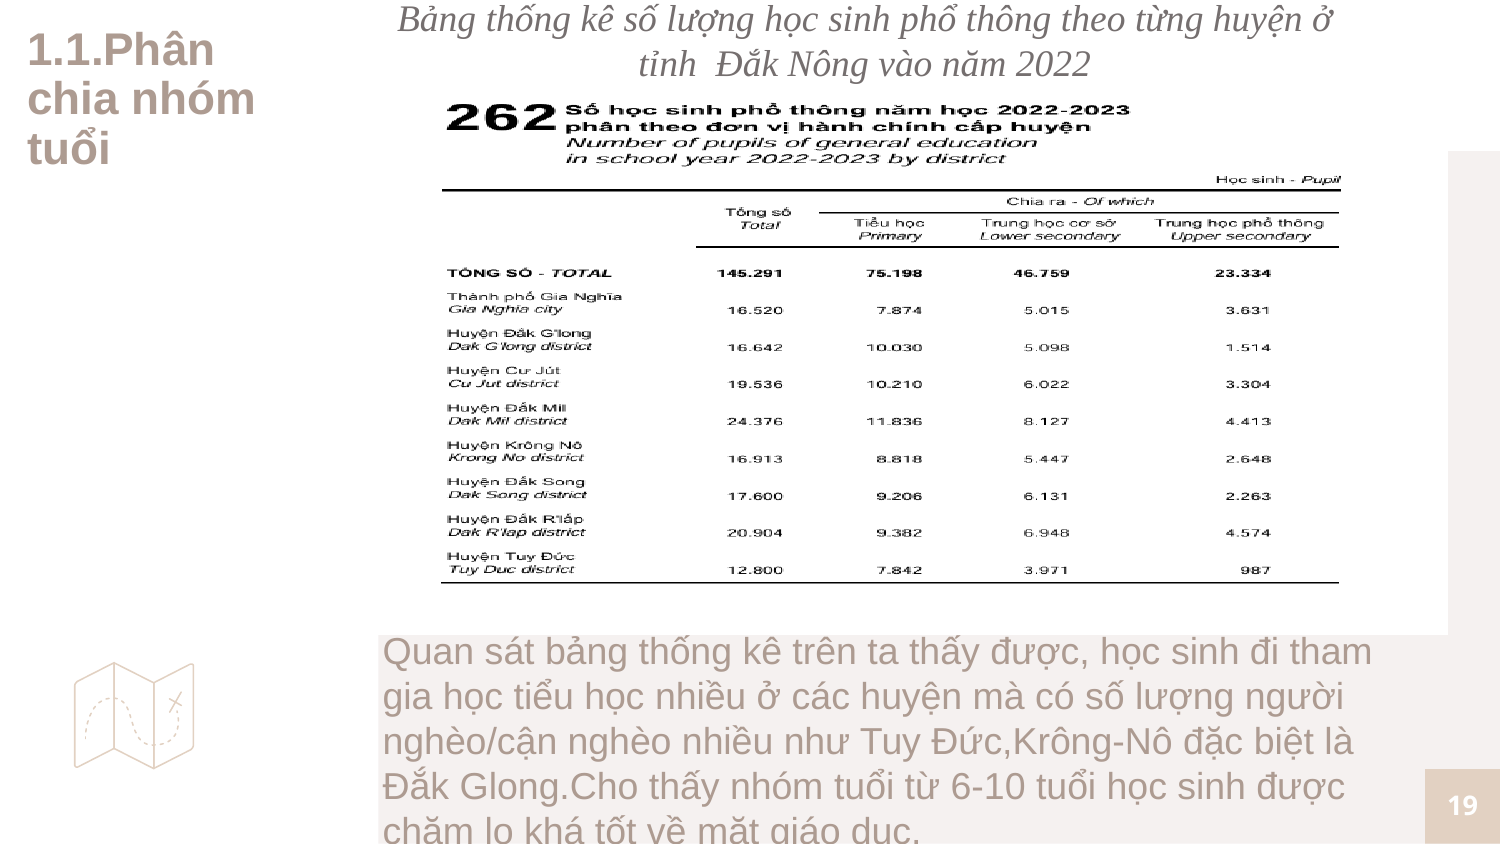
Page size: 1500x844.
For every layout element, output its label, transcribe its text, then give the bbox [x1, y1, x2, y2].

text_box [74, 662, 194, 769]
title 1.1.Phân chia nhóm tuổi [27, 25, 294, 660]
text_box Bảng thống kê số lượng học sinh phổ thông theo từng huyện ở tỉnh Đắk Nông vào năm 2022 [366, 18, 1364, 61]
slide_number 19 [1427, 769, 1500, 844]
text_box Quan sát bảng thống kê trên ta thấy được, học sinh đi tham gia học tiểu học nhiều ở các huyện mà có số lượng người nghèo/cận nghèo nhiều như Tuy Đức,Krông-Nô đặc biệt là Đắk Glong.Cho thấy nhóm tuổi từ 6-10 tuổi học sinh được chăm lo khá tốt về mặt giáo dục. [367, 643, 1427, 844]
picture [346, 89, 1448, 635]
